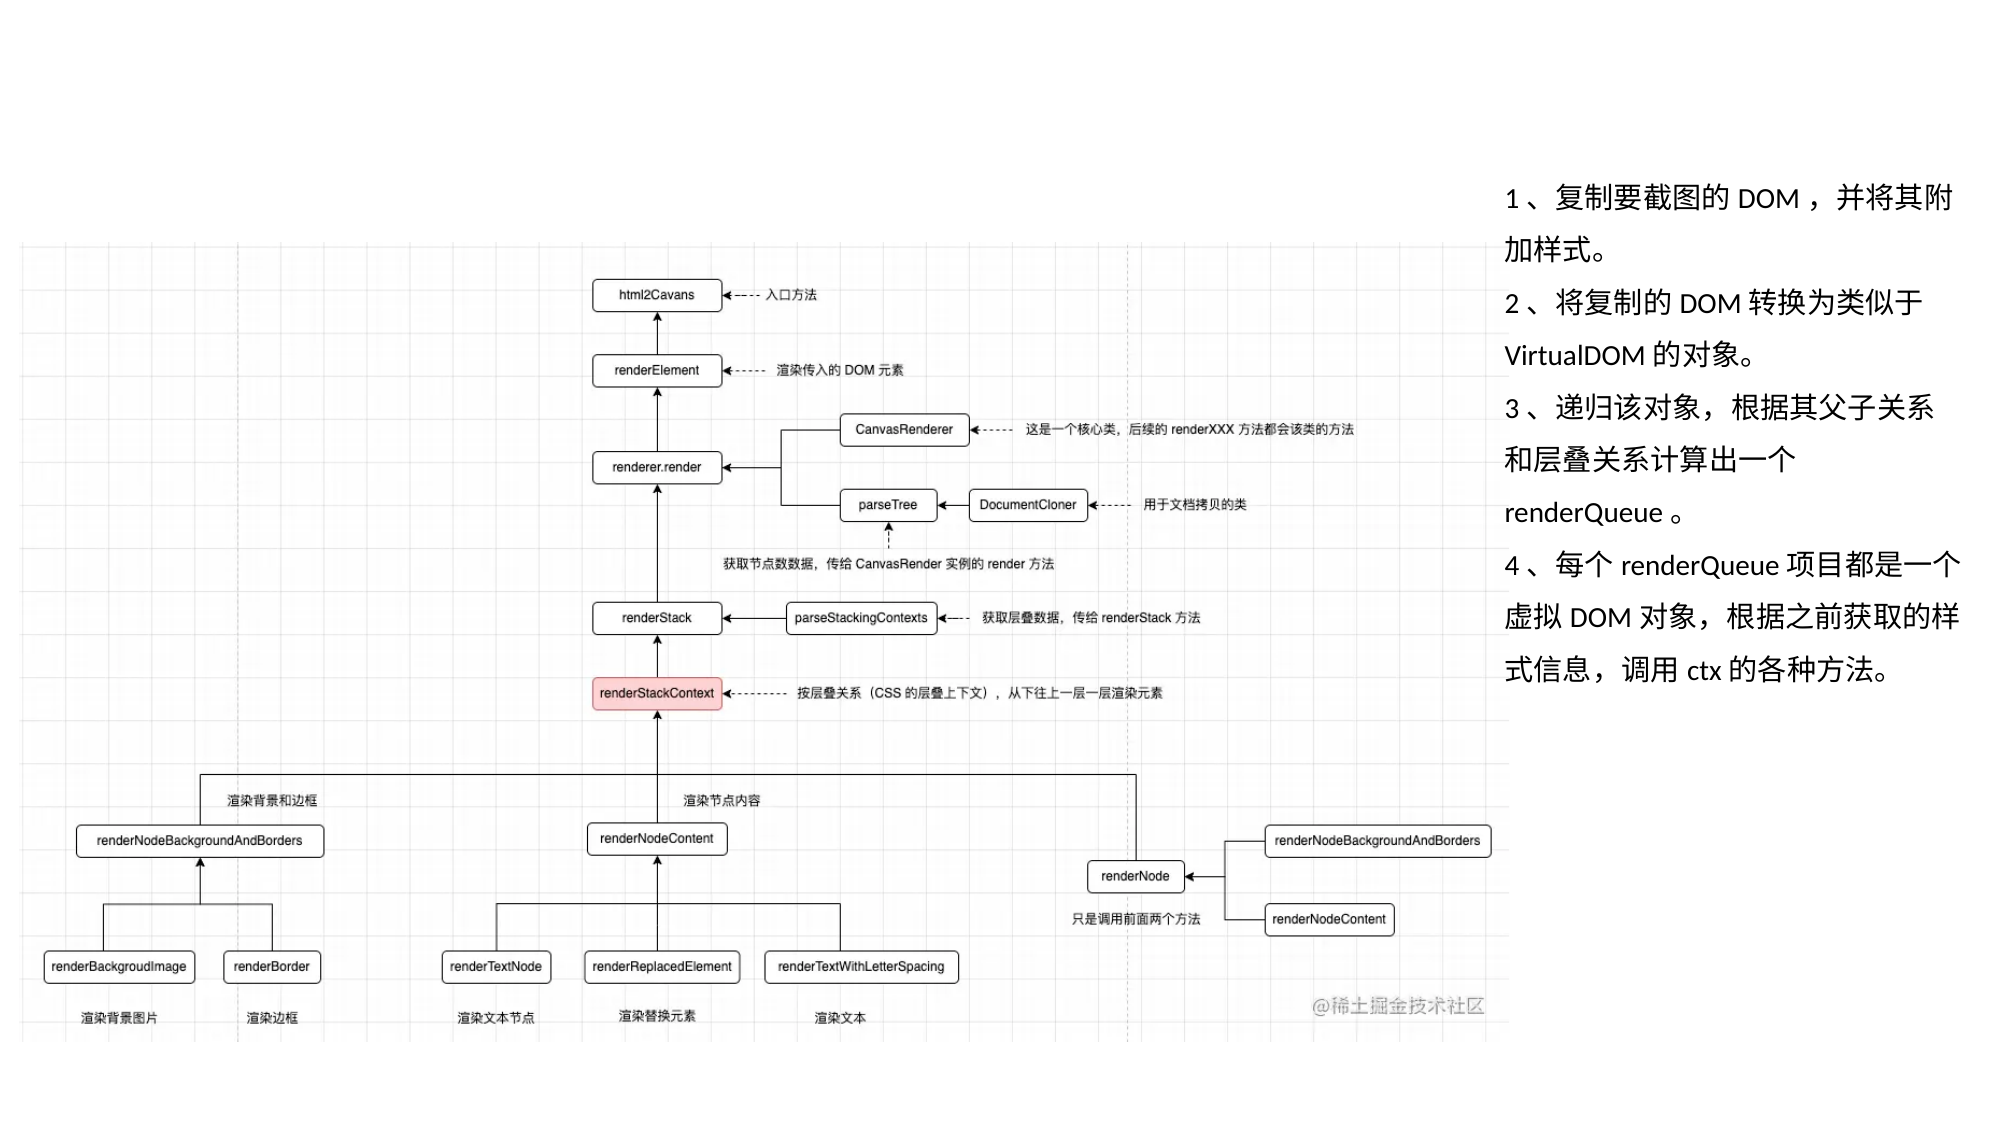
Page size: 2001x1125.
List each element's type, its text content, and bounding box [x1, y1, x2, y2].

picture [18, 242, 1510, 1042]
text_box 1、复制要截图的DOM，并将其附加样式。 2、将复制的DOM转换为类似于VirtualDOM的对象。 3、递归该对象，根据其父子关系和层叠关系计算出一个renderQueue。 4、每个renderQueue项目都是一个虚拟DOM对象，根据之前获取的样式信息，调用ctx的各种方法。 [1489, 154, 1978, 746]
